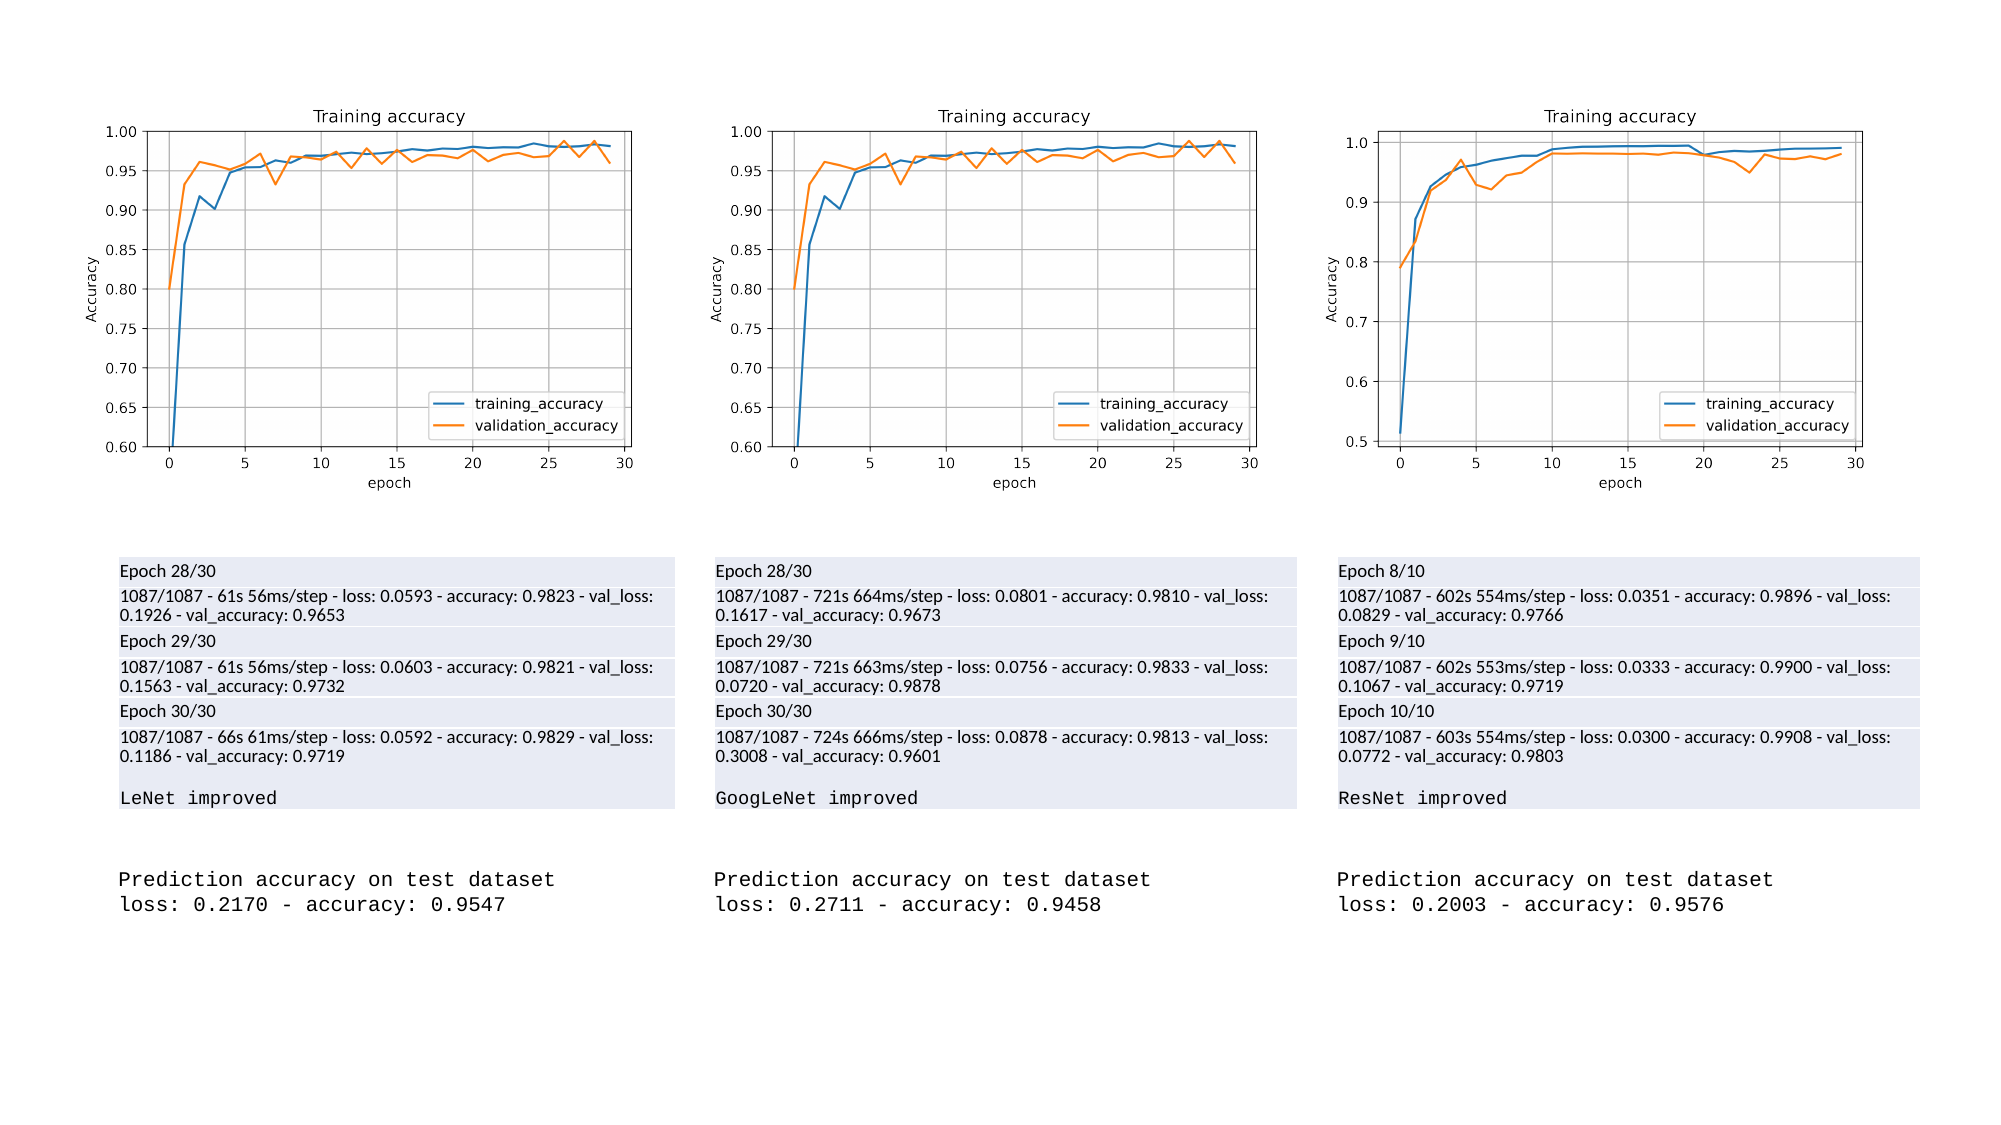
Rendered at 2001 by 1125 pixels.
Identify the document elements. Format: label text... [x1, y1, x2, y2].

table_cell 1087/1087 - 603s 554ms/step - loss: 0.0300 - accuracy: 0.9908 - val_loss: 0.0772 - val_accuracy: 0.9803 ResNet improved [1338, 729, 1920, 809]
table_cell Epoch 29/30 [119, 627, 675, 657]
text_box Prediction accuracy on test dataset loss: 0.2711 - accuracy: 0.9458 [713, 865, 1161, 916]
picture [69, 81, 1925, 499]
table_header Epoch 8/10 [1338, 557, 1920, 587]
table_cell 1087/1087 - 724s 666ms/step - loss: 0.0878 - accuracy: 0.9813 - val_loss: 0.3008 - val_accuracy: 0.9601 GoogLeNet improved [715, 729, 1297, 809]
table_cell 1087/1087 - 66s 61ms/step - loss: 0.0592 - accuracy: 0.9829 - val_loss: 0.1186 - val_accuracy: 0.9719 LeNet improved [119, 729, 675, 809]
table_cell 1087/1087 - 61s 56ms/step - loss: 0.0593 - accuracy: 0.9823 - val_loss: 0.1926 - val_accuracy: 0.9653 [119, 588, 675, 626]
text_box Prediction accuracy on test dataset loss: 0.2003 - accuracy: 0.9576 [1336, 865, 1783, 916]
text_box Prediction accuracy on test dataset loss: 0.2170 - accuracy: 0.9547 [118, 865, 565, 916]
table_cell Epoch 10/10 [1338, 698, 1920, 727]
table_cell 1087/1087 - 721s 663ms/step - loss: 0.0756 - accuracy: 0.9833 - val_loss: 0.0720 - val_accuracy: 0.9878 [715, 659, 1297, 696]
table_cell 1087/1087 - 61s 56ms/step - loss: 0.0603 - accuracy: 0.9821 - val_loss: 0.1563 - val_accuracy: 0.9732 [119, 659, 675, 696]
table_cell 1087/1087 - 602s 553ms/step - loss: 0.0333 - accuracy: 0.9900 - val_loss: 0.1067 - val_accuracy: 0.9719 [1338, 659, 1920, 696]
table_cell 1087/1087 - 721s 664ms/step - loss: 0.0801 - accuracy: 0.9810 - val_loss: 0.1617 - val_accuracy: 0.9673 [715, 588, 1297, 626]
table_header Epoch 28/30 [715, 557, 1297, 587]
table_cell Epoch 29/30 [715, 627, 1297, 657]
table_cell Epoch 30/30 [715, 698, 1297, 727]
table_cell Epoch 30/30 [119, 698, 675, 727]
table_cell Epoch 9/10 [1338, 627, 1920, 657]
table_header Epoch 28/30 [119, 557, 675, 587]
table_cell 1087/1087 - 602s 554ms/step - loss: 0.0351 - accuracy: 0.9896 - val_loss: 0.0829 - val_accuracy: 0.9766 [1338, 588, 1920, 626]
